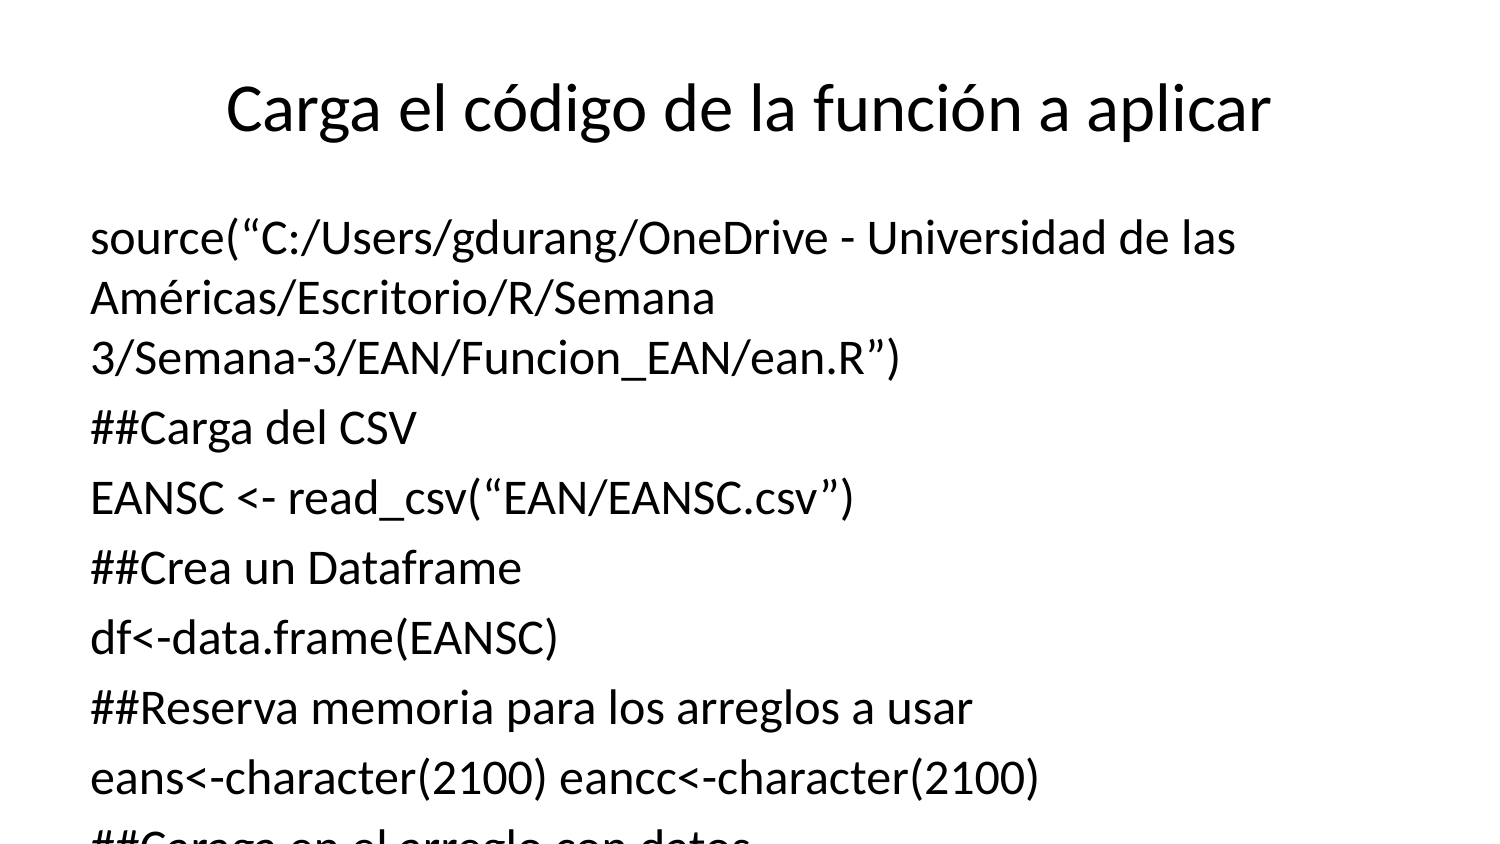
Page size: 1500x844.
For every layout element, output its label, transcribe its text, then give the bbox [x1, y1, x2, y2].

title Carga el código de la función a aplicar [75, 33, 1425, 175]
list source(“C:/Users/gdurang/OneDrive - Universidad de las Américas/Escritorio/R/Semana 3/Semana-3/EAN/Funcion_EAN/ean.R”) ##Carga del CSV EANSC <- read_csv(“EAN/EANSC.csv”) ##Crea un Dataframe df<-data.frame(EANSC) ##Reserva memoria para los arreglos a usar eans<-character(2100) eancc<-character(2100) ##Caraga en el arreglo con datos eans<-df$EANSC ##Prueba de la función for(i in 1:2100) { eancc[i]<-ean(eans[i]) } ##Creación de un dataframe dfcCC<-data.frame(eans,ean(eans)) [75, 196, 1425, 754]
